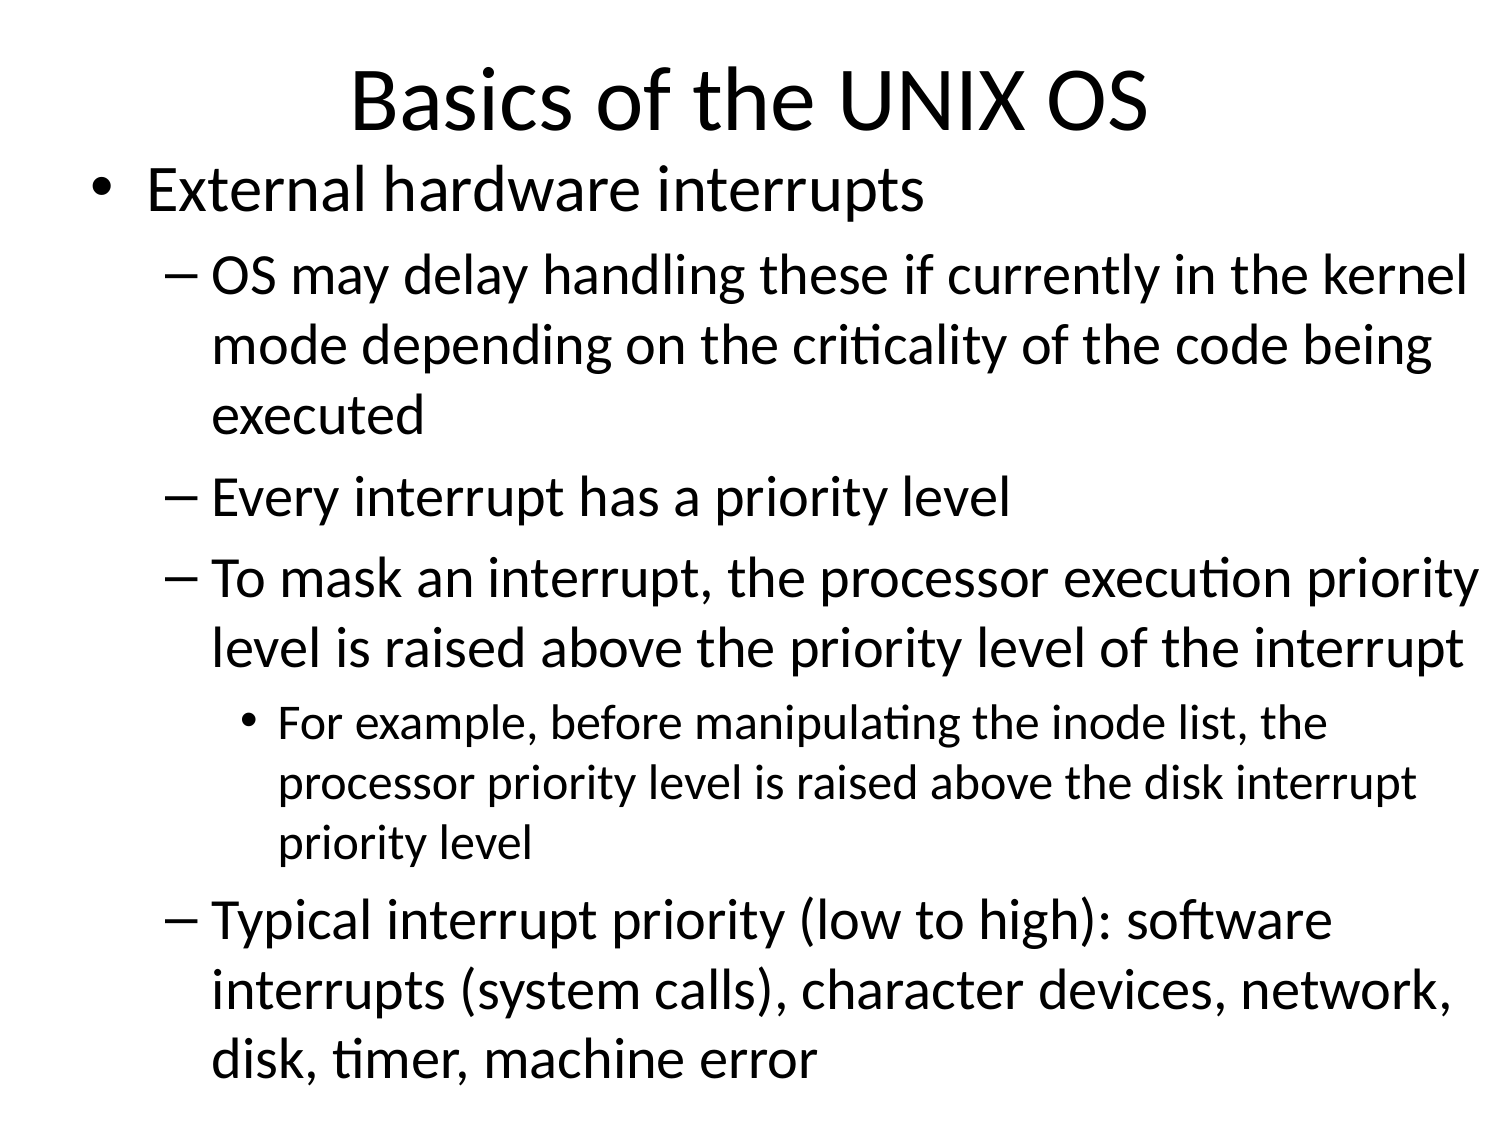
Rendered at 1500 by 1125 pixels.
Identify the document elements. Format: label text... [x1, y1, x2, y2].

title Basics of the UNIX OS [75, 0, 1425, 137]
list External hardware interrupts OS may delay handling these if currently in the kernel mode depending on the criticality of the code being executed Every interrupt has a priority level To mask an interrupt, the processor execution priority level is raised above the priority level of the interrupt For example, before manipulating the inode list, the processor priority level is raised above the disk interrupt priority level Typical interrupt priority (low to high): software interrupts (system calls), character devices, network, disk, timer, machine error [75, 137, 1500, 1125]
